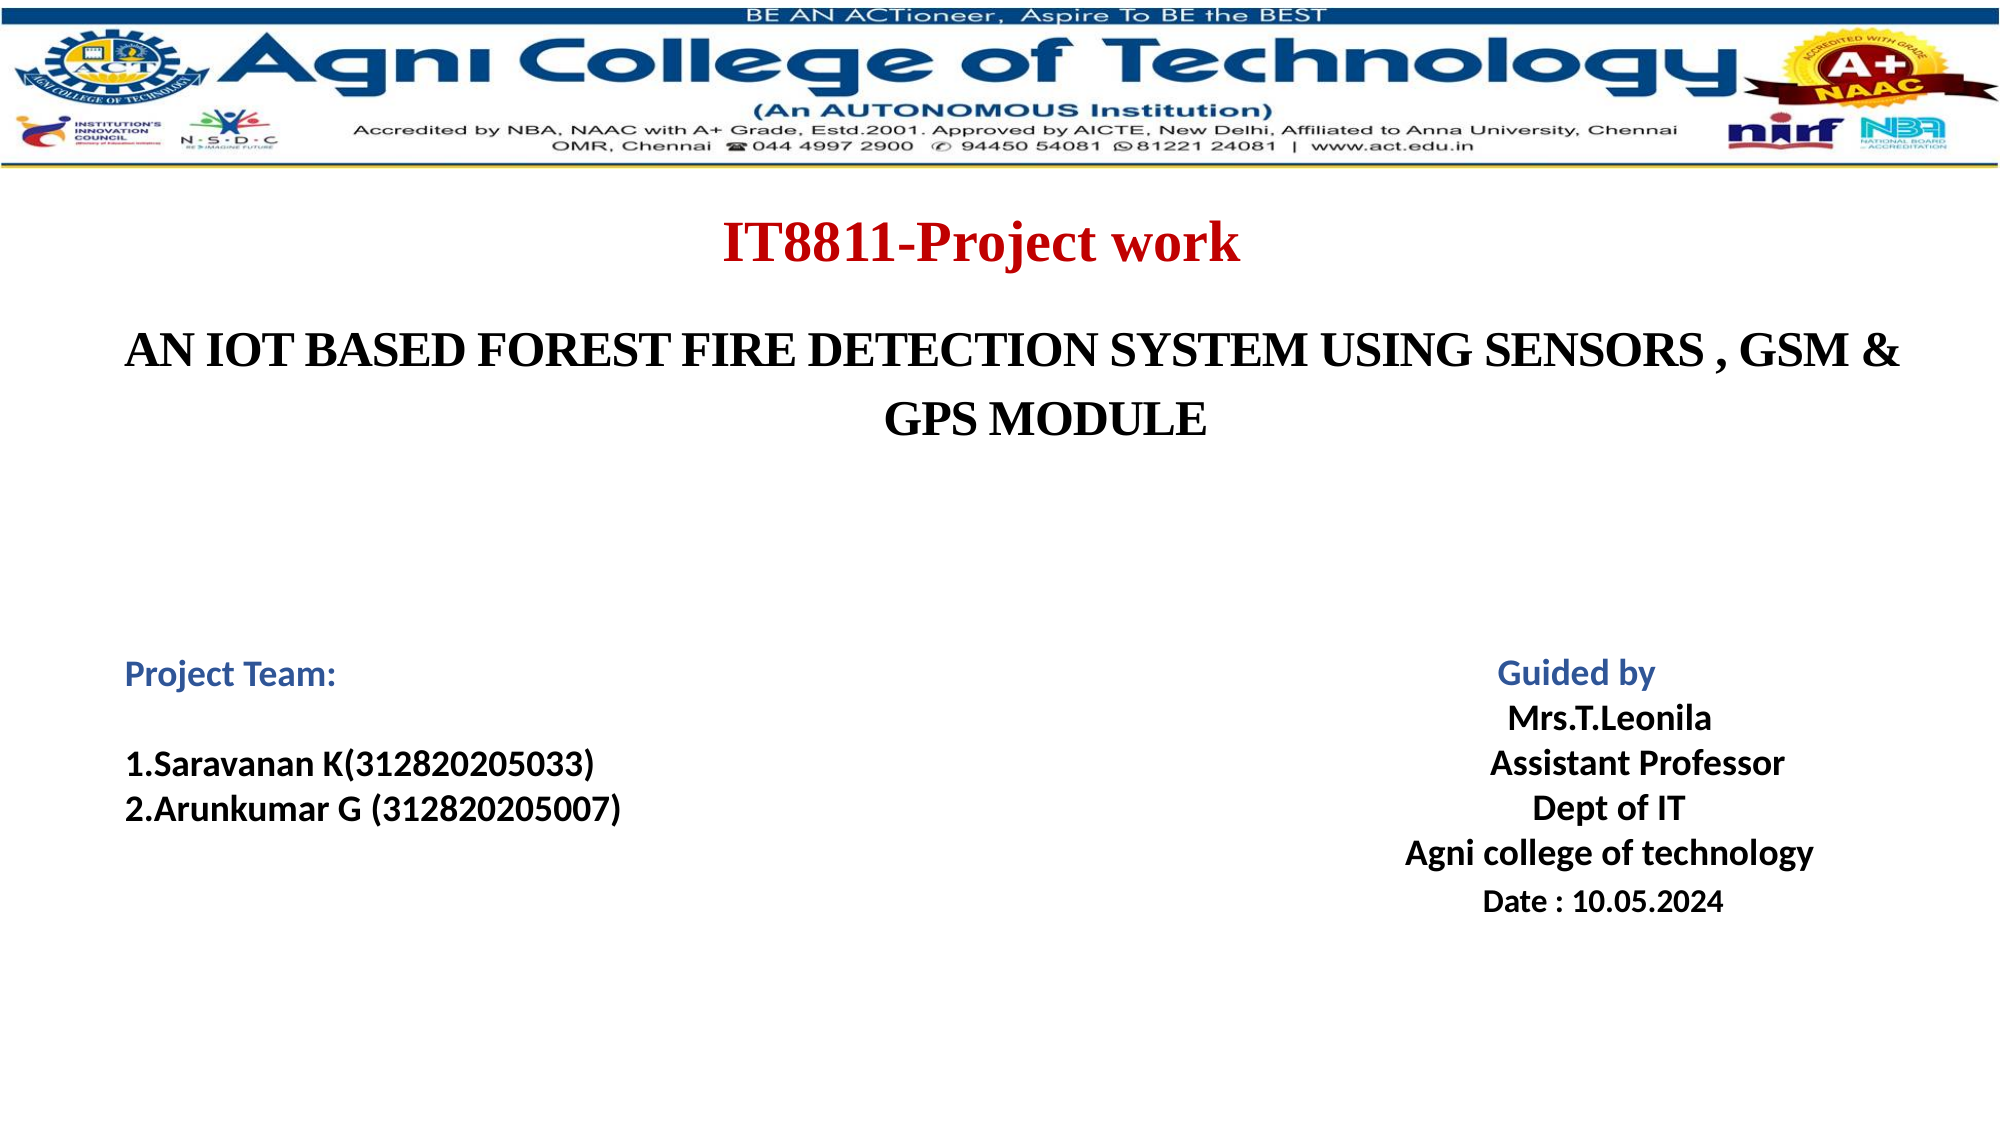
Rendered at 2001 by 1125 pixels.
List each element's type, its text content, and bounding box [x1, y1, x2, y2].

text_box IT8811-Project work [19, 196, 1944, 281]
text_box Project Team: 1.Saravanan K(312820205033) 2.Arunkumar G (312820205007) [110, 641, 760, 837]
picture [0, 7, 2000, 169]
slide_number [1370, 881, 1822, 929]
subtitle AN IOT BASED FOREST FIRE DETECTION SYSTEM USING SENSORS , GSM & GPS MODULE [72, 300, 1944, 510]
text_box Guided by Mrs.T.Leonila Assistant Professor Dept of IT Agni college of technology [1347, 640, 1844, 881]
